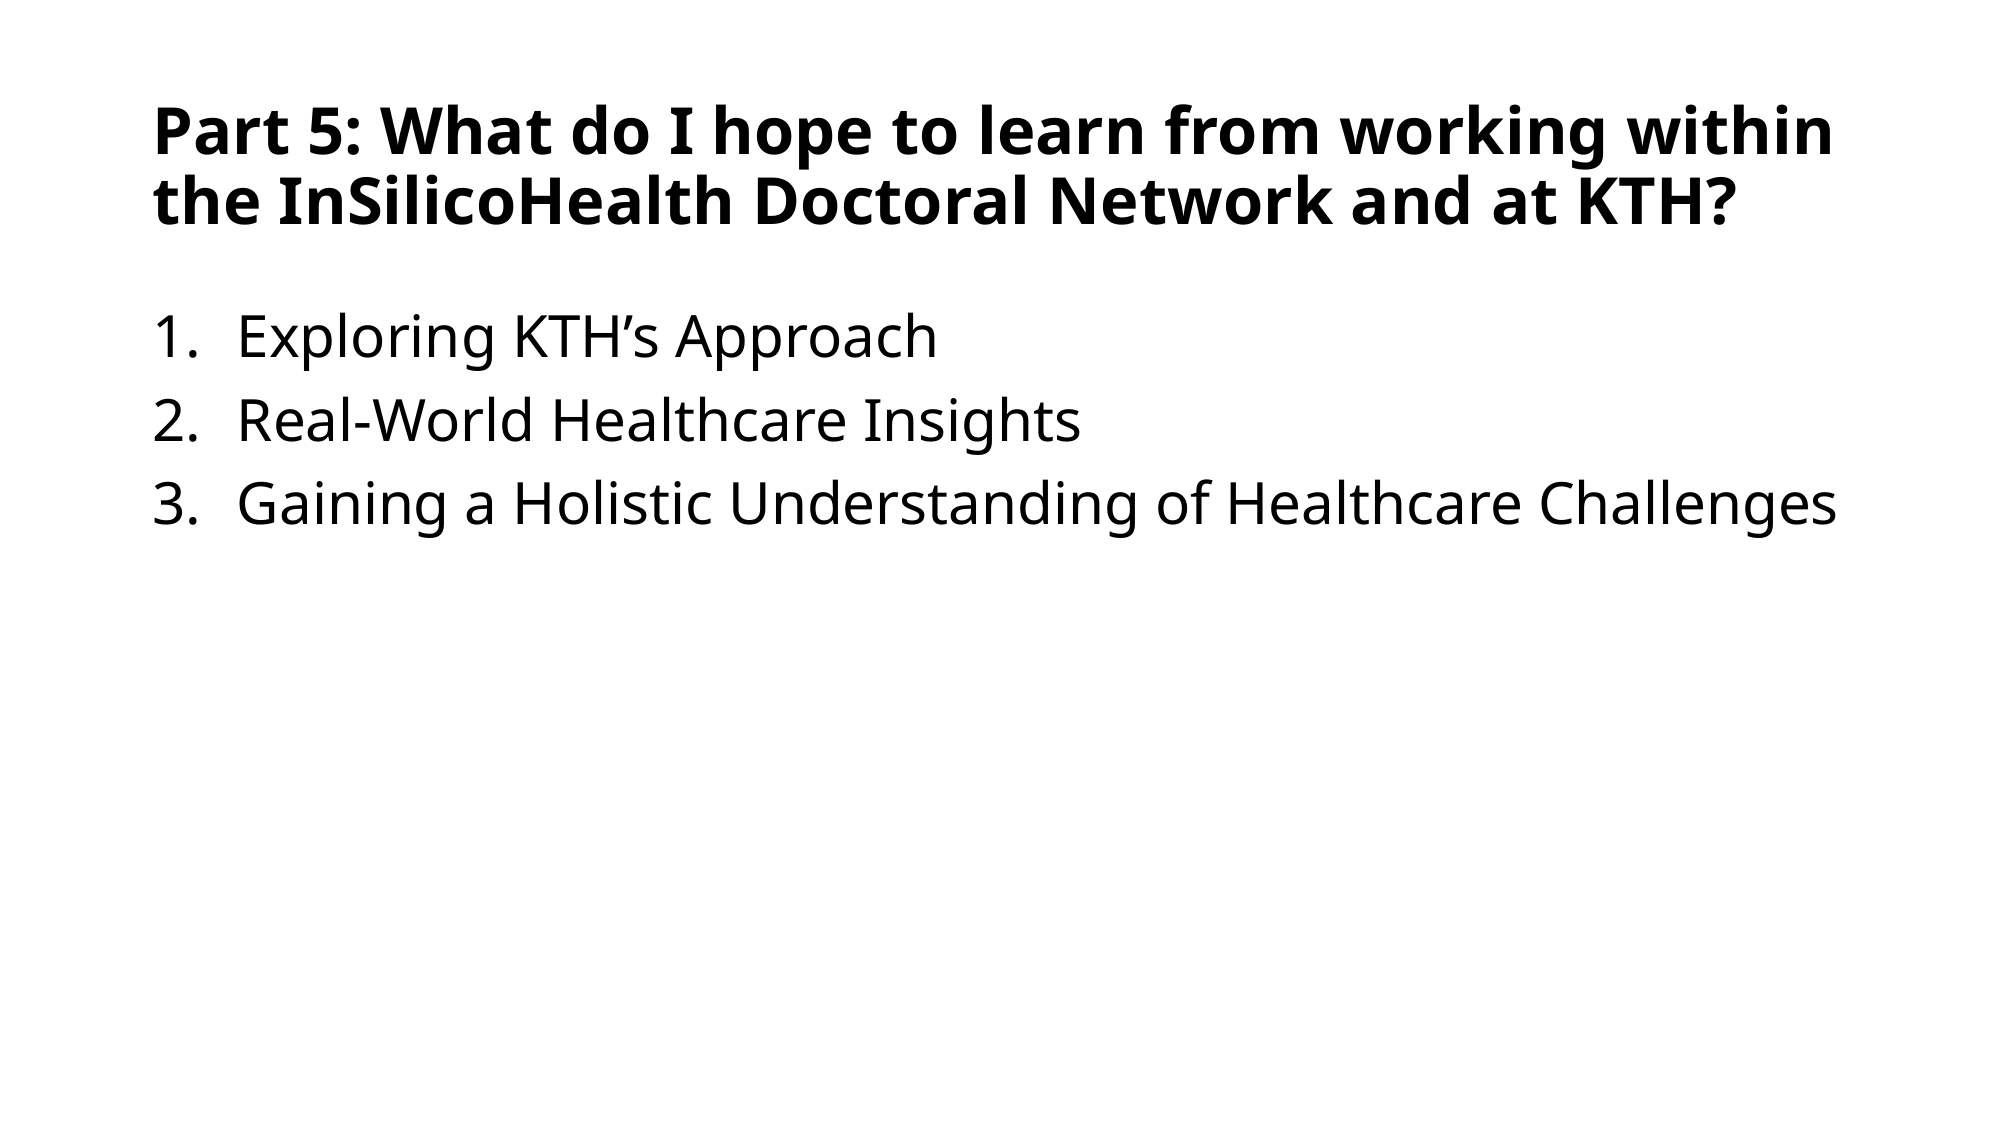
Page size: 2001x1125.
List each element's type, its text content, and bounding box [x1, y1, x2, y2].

list Exploring KTH’s Approach Real-World Healthcare Insights Gaining a Holistic Understanding of Healthcare Challenges [137, 299, 1863, 1014]
title Part 5: What do I hope to learn from working within the InSilicoHealth Doctoral Network and at KTH? [137, 59, 1863, 278]
